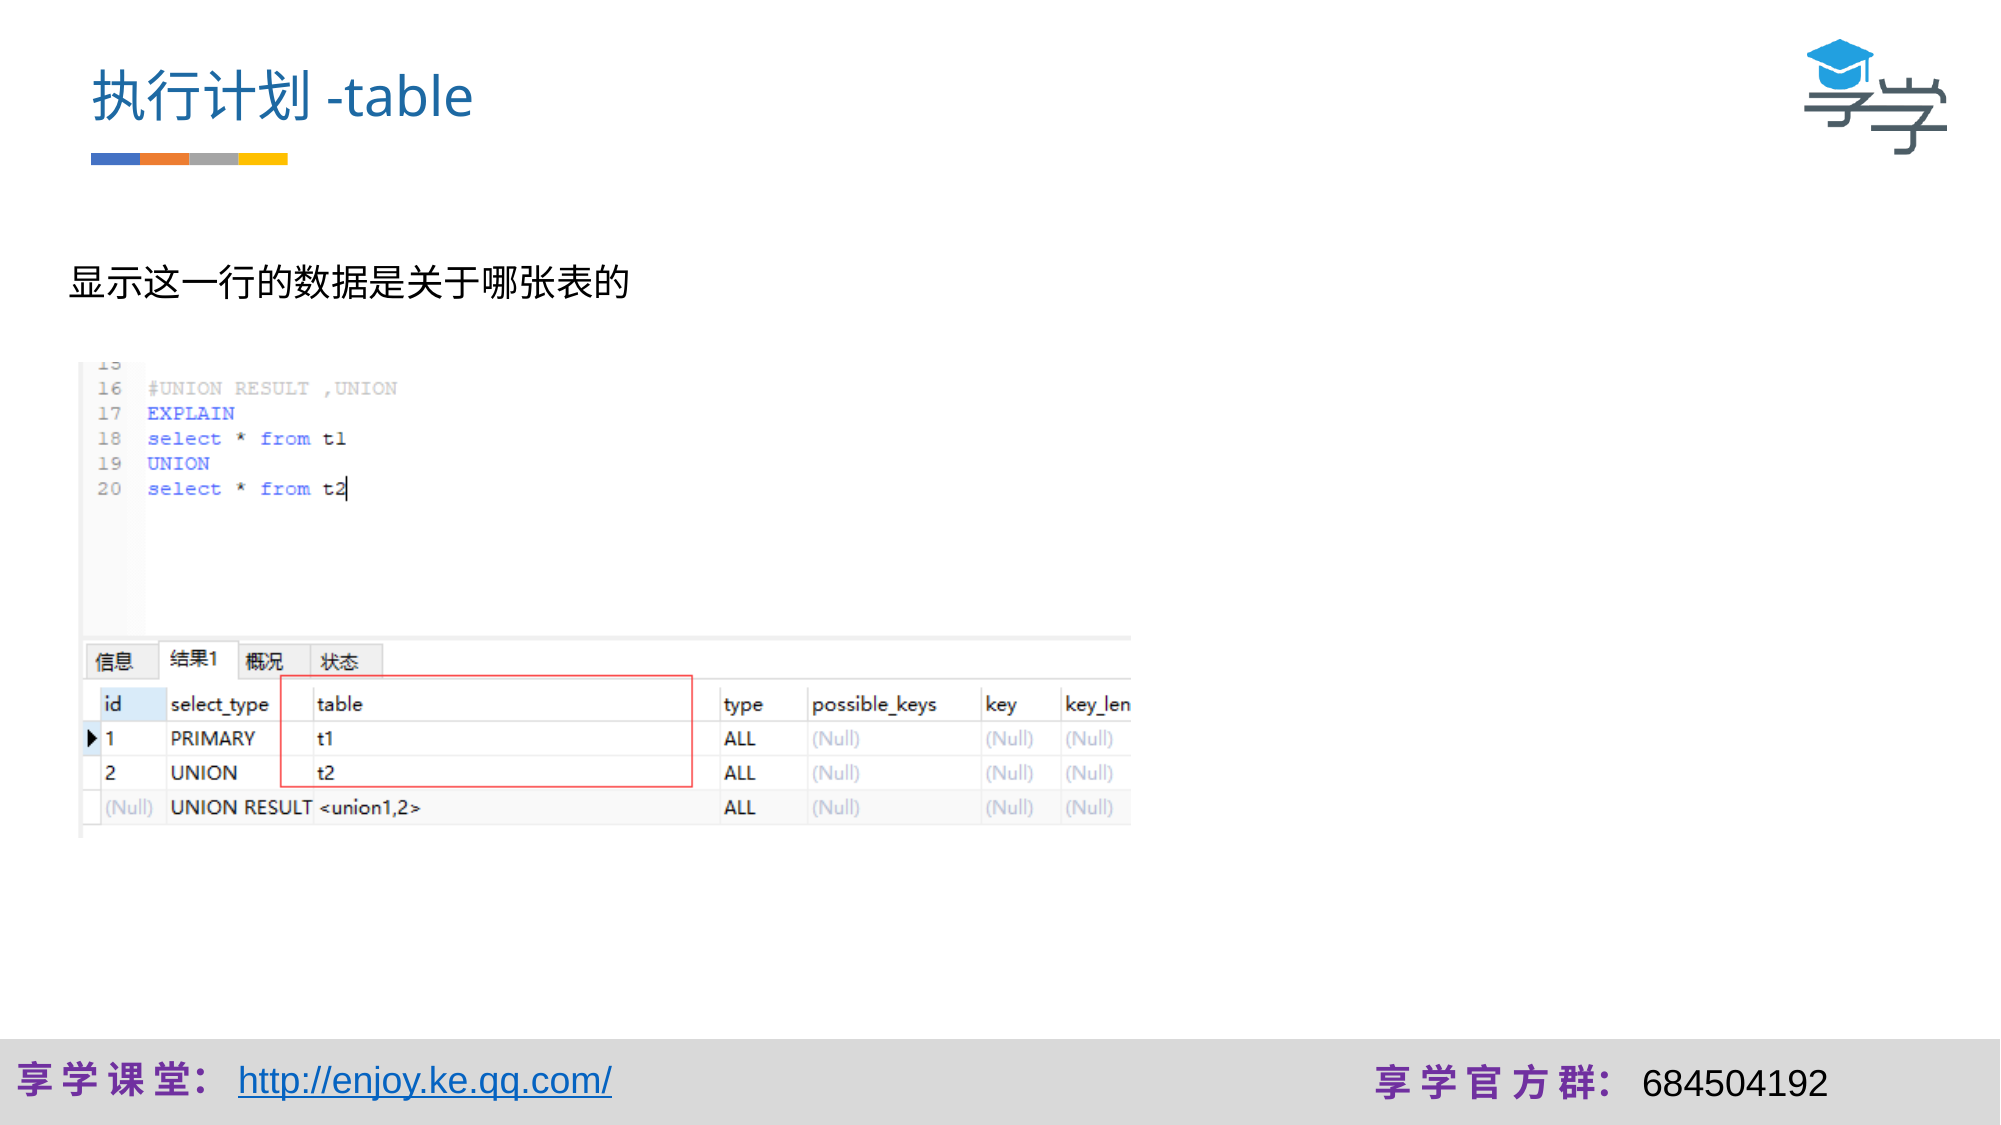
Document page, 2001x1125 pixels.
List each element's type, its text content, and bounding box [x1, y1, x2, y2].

text_box 执行计划-table [91, 60, 1497, 128]
picture [1799, 20, 1952, 173]
text_box 显示这一行的数据是关于哪张表的 [54, 252, 844, 312]
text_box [90, 152, 288, 166]
picture [77, 362, 1131, 838]
